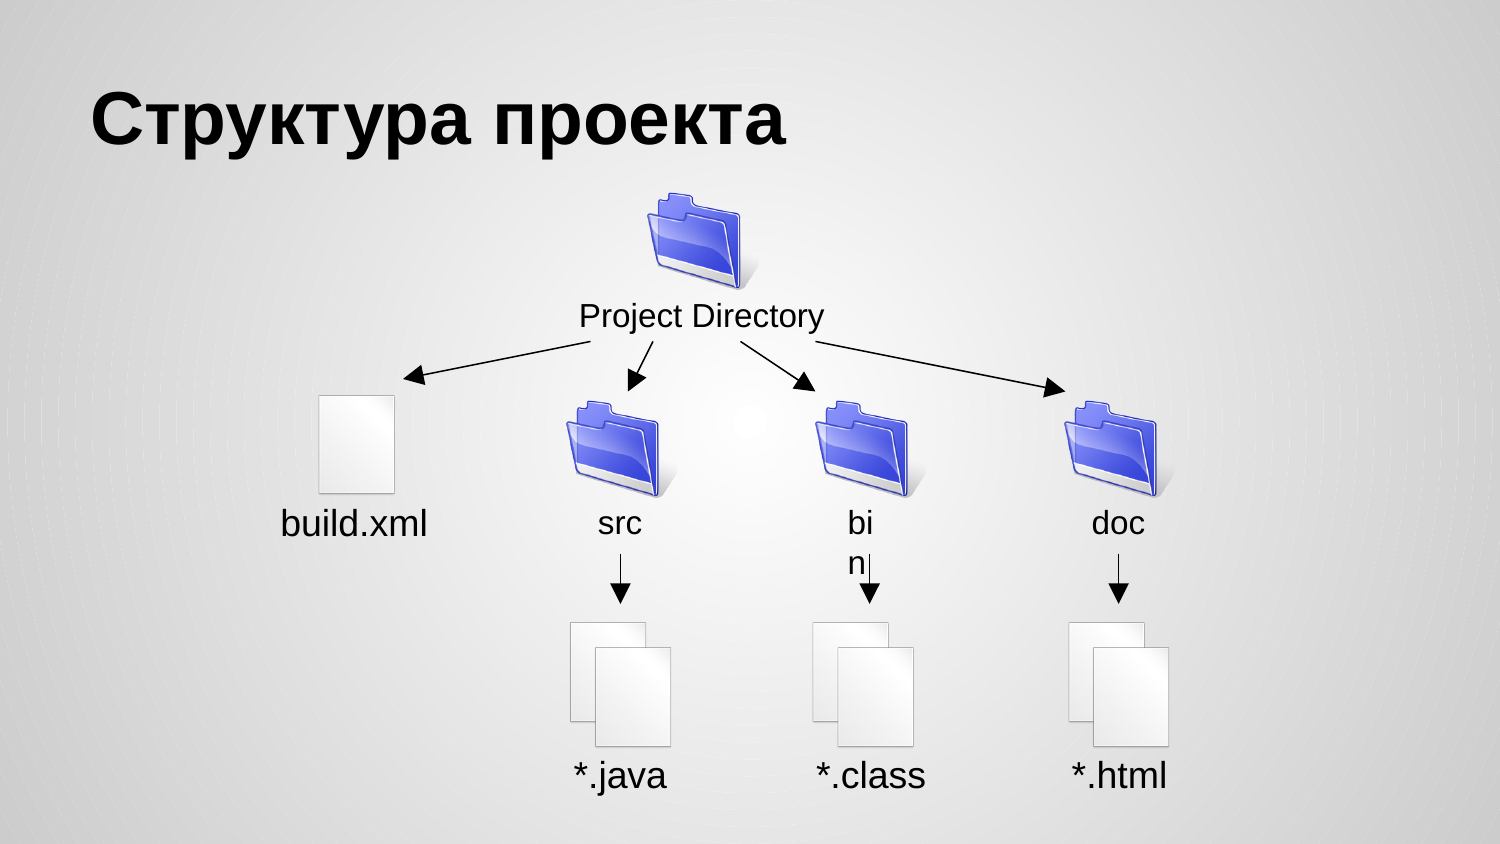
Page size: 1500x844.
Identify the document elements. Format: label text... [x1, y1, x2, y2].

title Структура проекта [75, 33, 1425, 175]
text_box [265, 185, 1185, 805]
